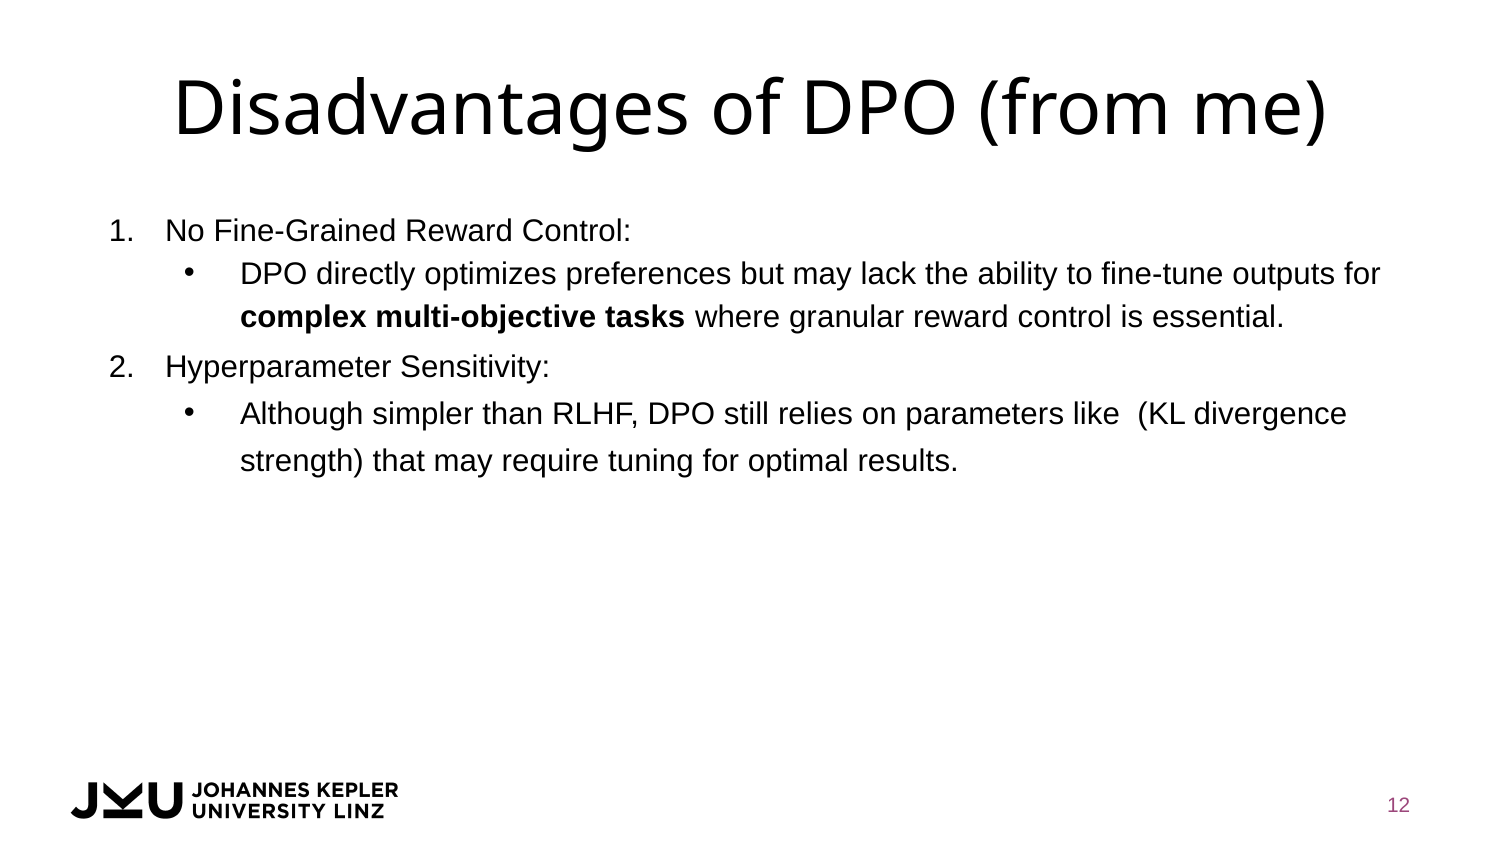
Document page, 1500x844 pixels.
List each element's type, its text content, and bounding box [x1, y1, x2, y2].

slide_number 12 [1074, 782, 1425, 827]
picture [70, 781, 405, 821]
title Disadvantages of DPO (from me) [75, 33, 1425, 175]
